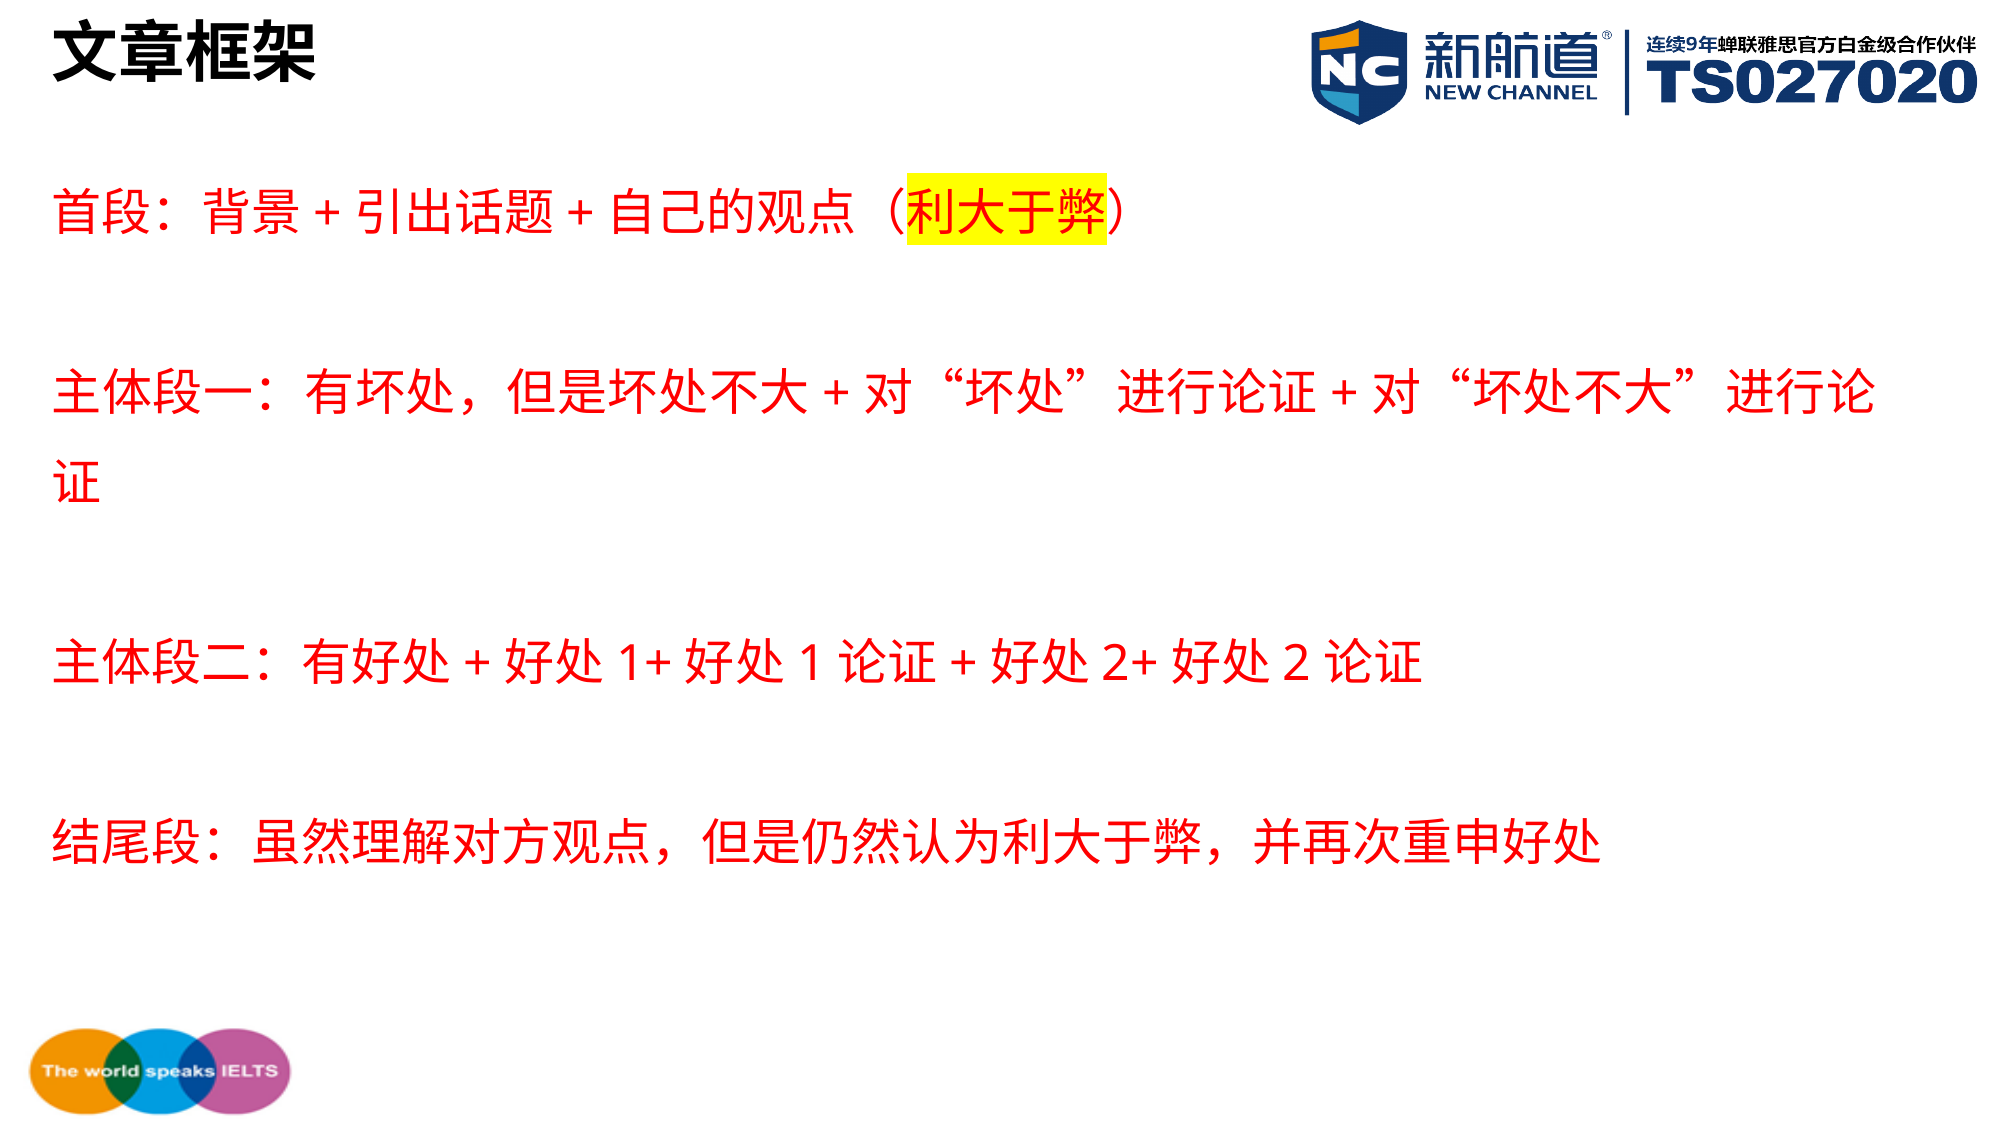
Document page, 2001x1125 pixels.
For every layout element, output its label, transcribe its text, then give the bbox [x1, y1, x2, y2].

picture [1299, 0, 1983, 146]
text_box 文章框架 [36, 2, 1038, 98]
text_box 首段：背景+引出话题+自己的观点（利大于弊） 主体段一：有坏处，但是坏处不大+对“坏处”进行论证+对“坏处不大”进行论证 主体段二：有好处+好处1+好处1论证+好处2+好处2论证 结尾段：虽然理解对方观点，但是仍然认为利大于弊，并再次重申好处 [36, 118, 1891, 878]
picture [4, 1024, 311, 1122]
